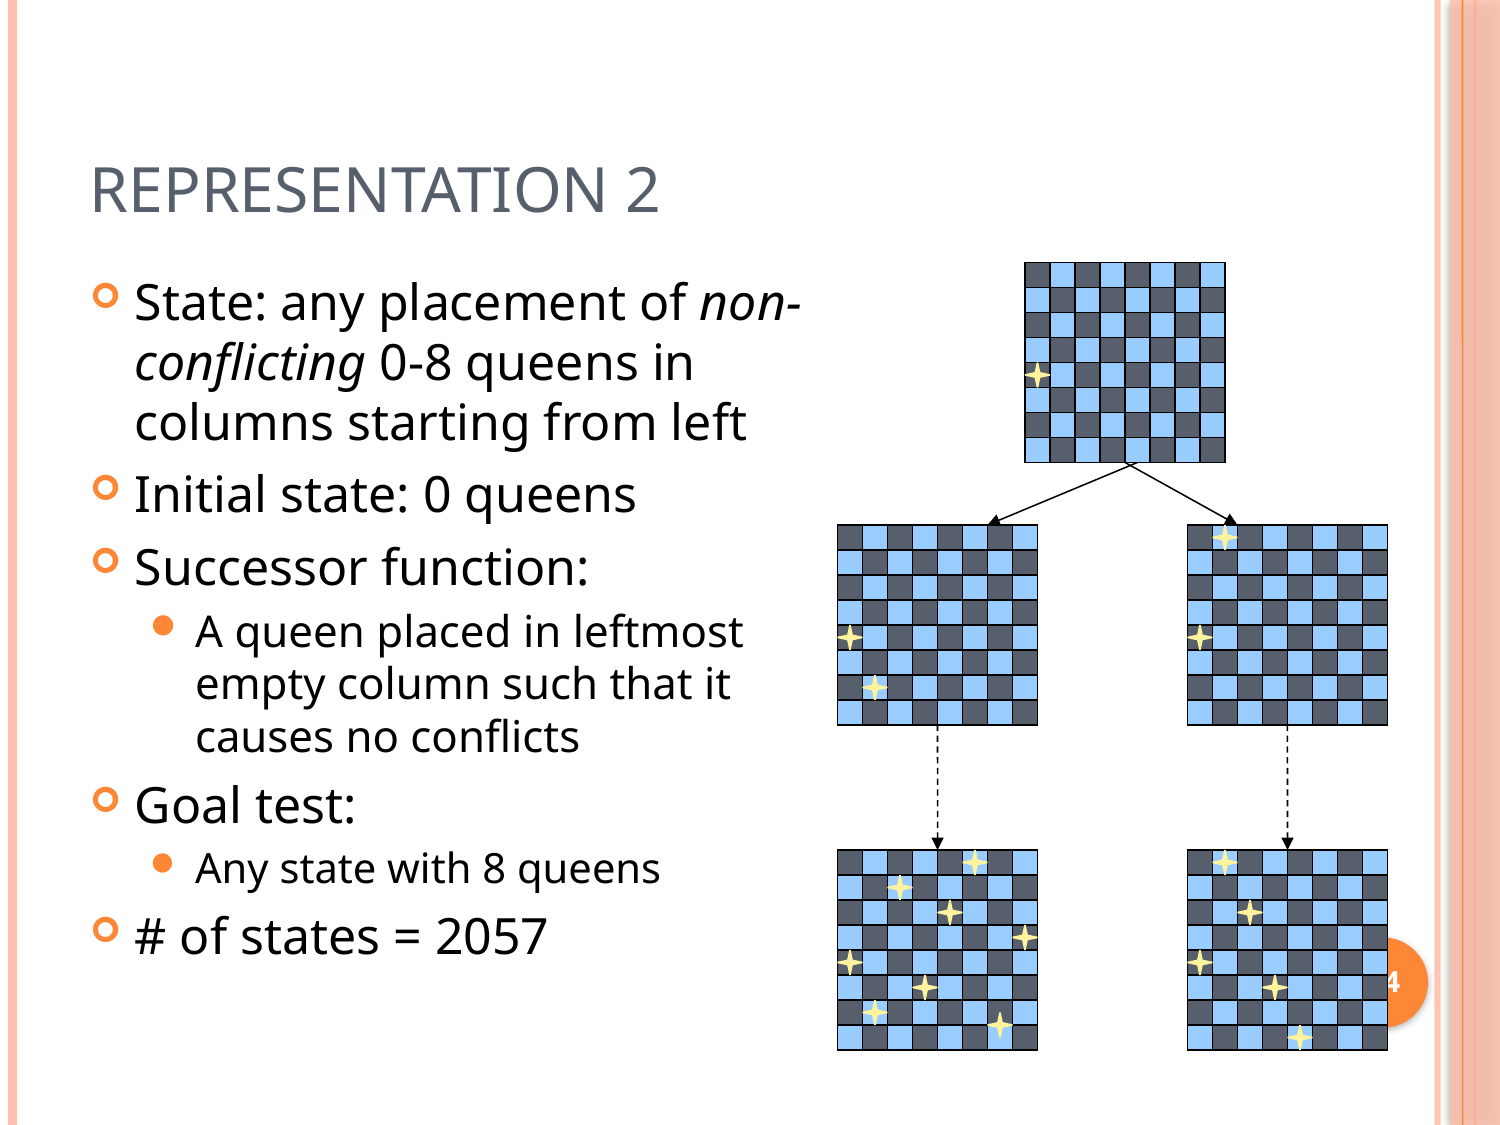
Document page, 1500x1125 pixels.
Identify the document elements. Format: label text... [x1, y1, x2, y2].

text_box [1186, 849, 1388, 1051]
list State: any placement of non-conflicting 0-8 queens in columns starting from left Initial state: 0 queens Successor function: A queen placed in leftmost empty column such that it causes no conflicts Goal test: Any state with 8 queens # of states = 2057 [74, 262, 851, 1063]
text_box [931, 836, 944, 846]
text_box [1281, 836, 1294, 846]
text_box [1024, 261, 1226, 463]
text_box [836, 849, 1039, 1051]
text_box [990, 473, 1113, 521]
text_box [1186, 524, 1388, 726]
text_box [1143, 473, 1235, 521]
slide_number 14 [1394, 940, 1434, 1026]
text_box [836, 524, 1039, 726]
title Representation 2 [75, 45, 1300, 233]
